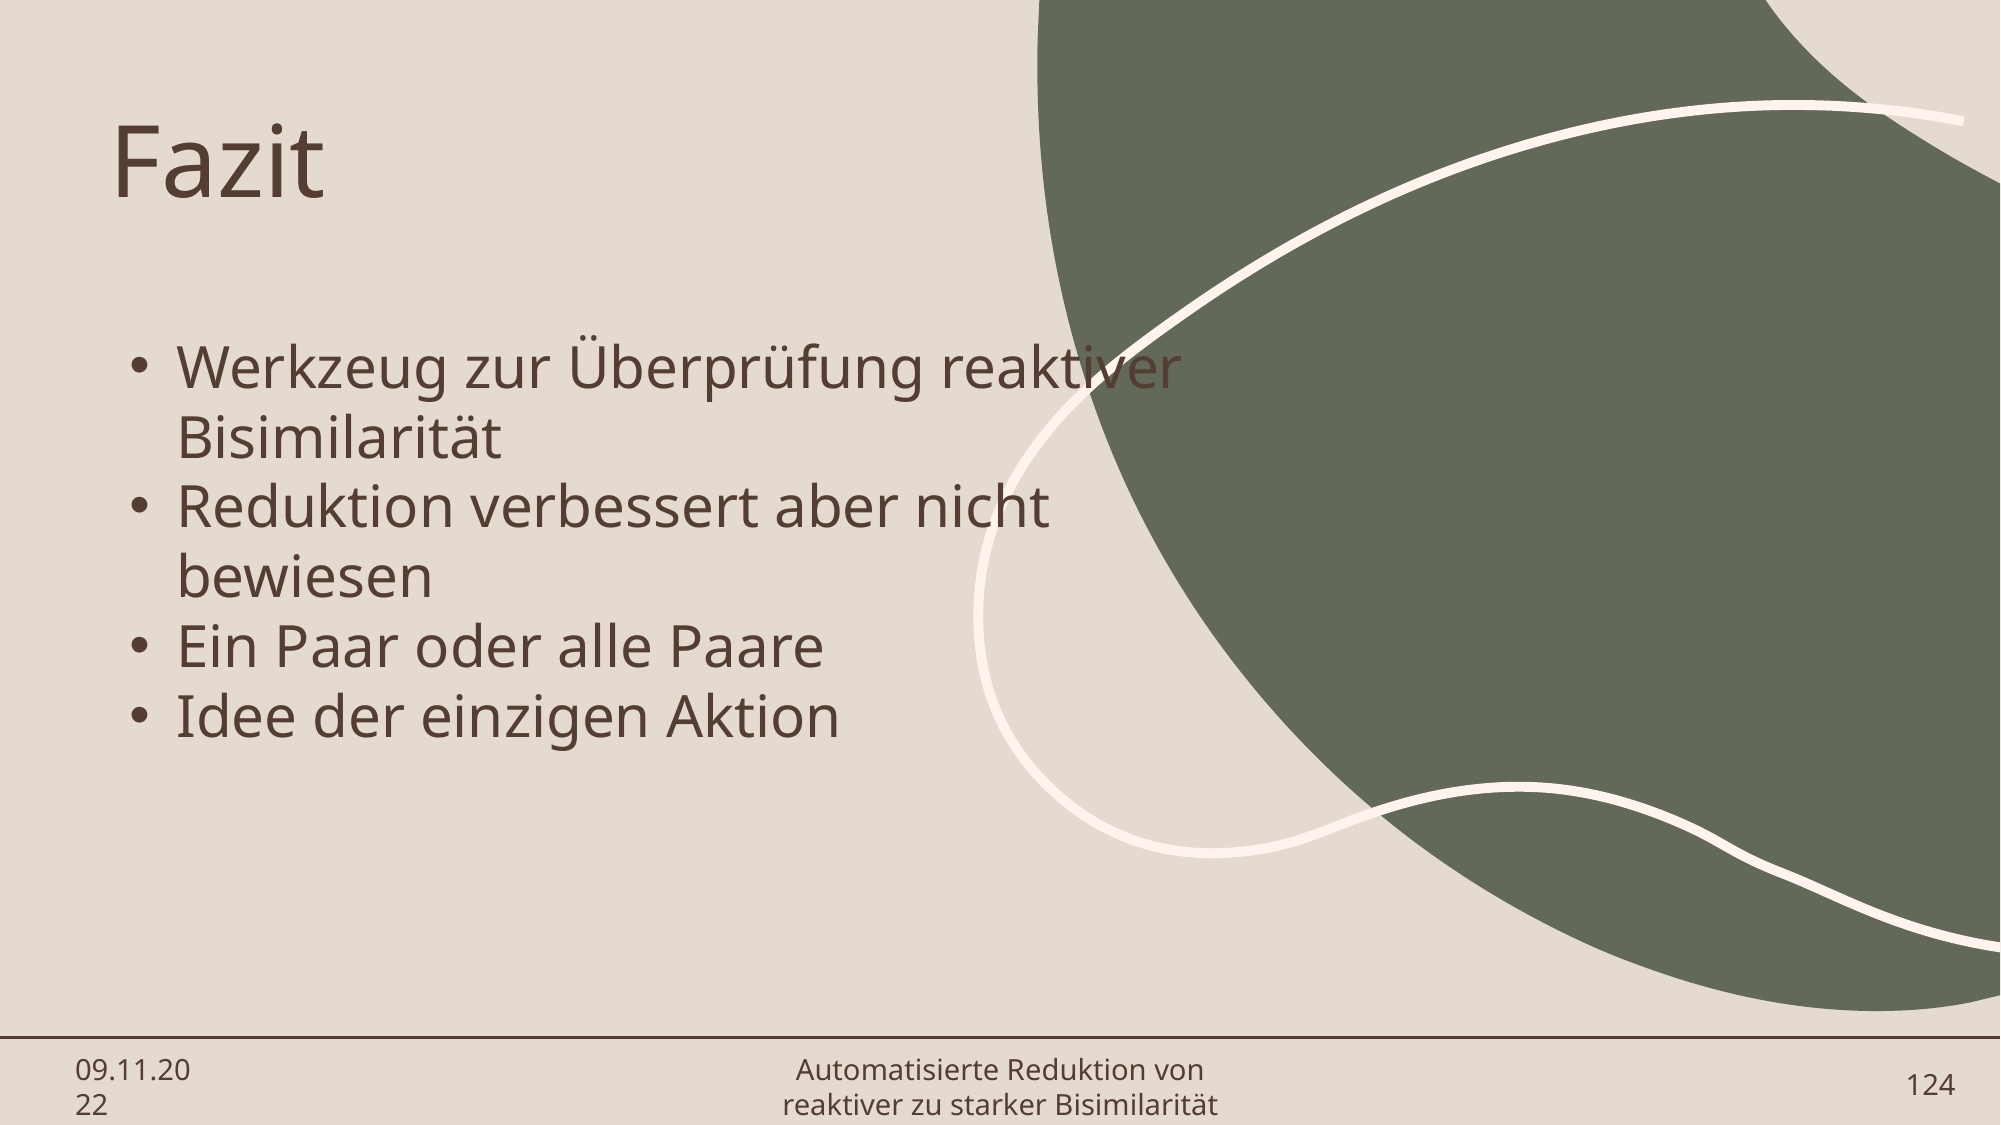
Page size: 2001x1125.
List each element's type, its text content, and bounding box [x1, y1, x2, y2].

list Werkzeug zur Überprüfung reaktiver Bisimilarität Reduktion verbessert aber nicht bewiesen Ein Paar oder alle Paare Idee der einzigen Aktion [114, 322, 1283, 991]
slide_number 124 [1808, 1060, 1971, 1112]
footer Automatisierte Reduktion von reaktiver zu starker Bisimilarität [718, 1060, 1283, 1112]
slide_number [60, 1060, 222, 1112]
title Fazit [94, 115, 1595, 227]
